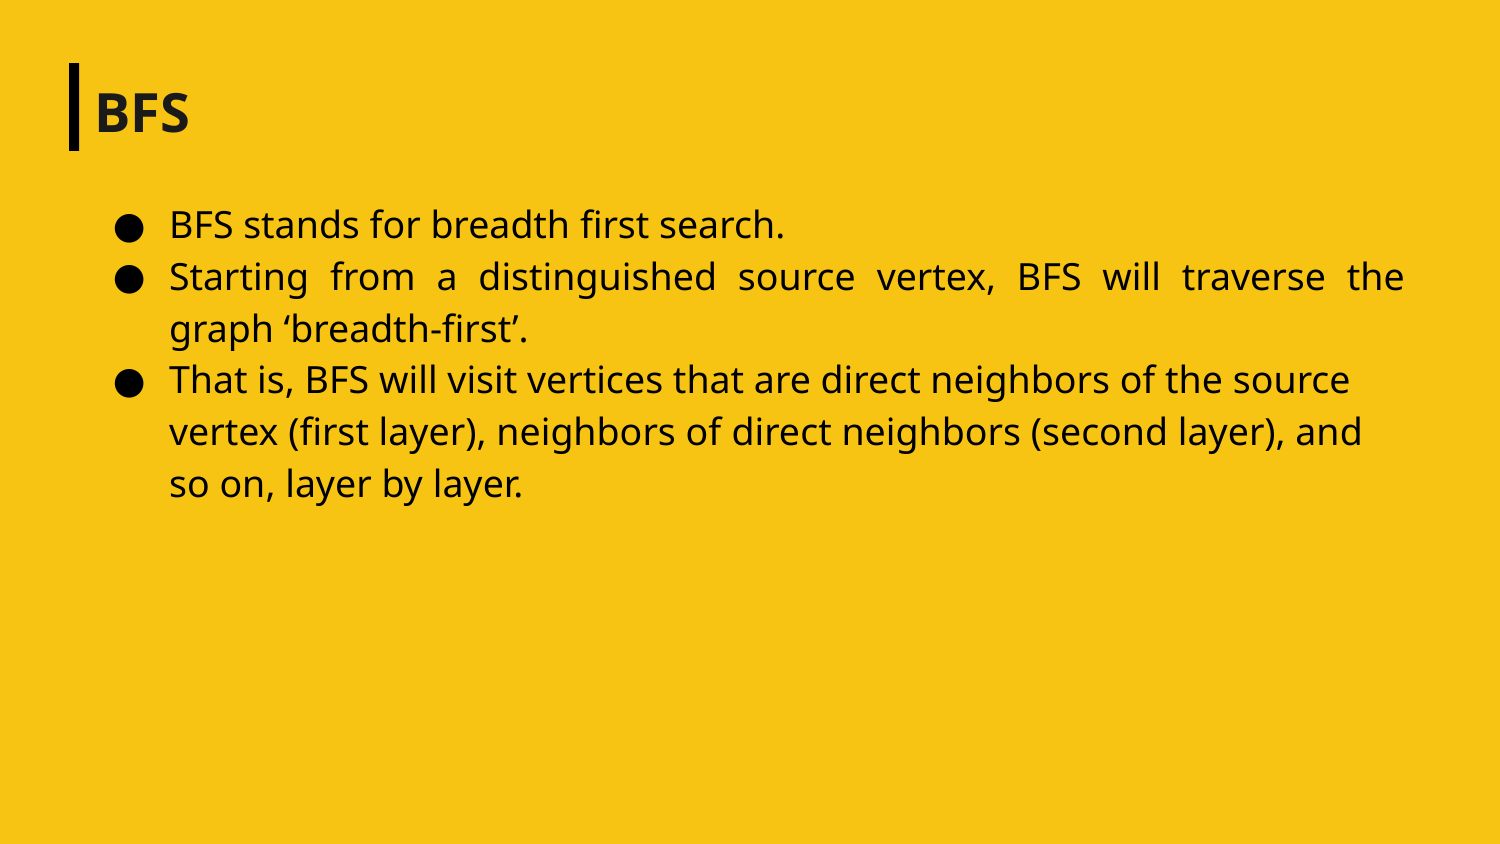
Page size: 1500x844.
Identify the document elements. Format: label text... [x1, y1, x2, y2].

list BFS stands for breadth first search. Starting from a distinguished source vertex, BFS will traverse the graph ‘breadth-first’. That is, BFS will visit vertices that are direct neighbors of the source vertex (first layer), neighbors of direct neighbors (second layer), and so on, layer by layer. [79, 179, 1421, 551]
title BFS [79, 63, 1421, 151]
